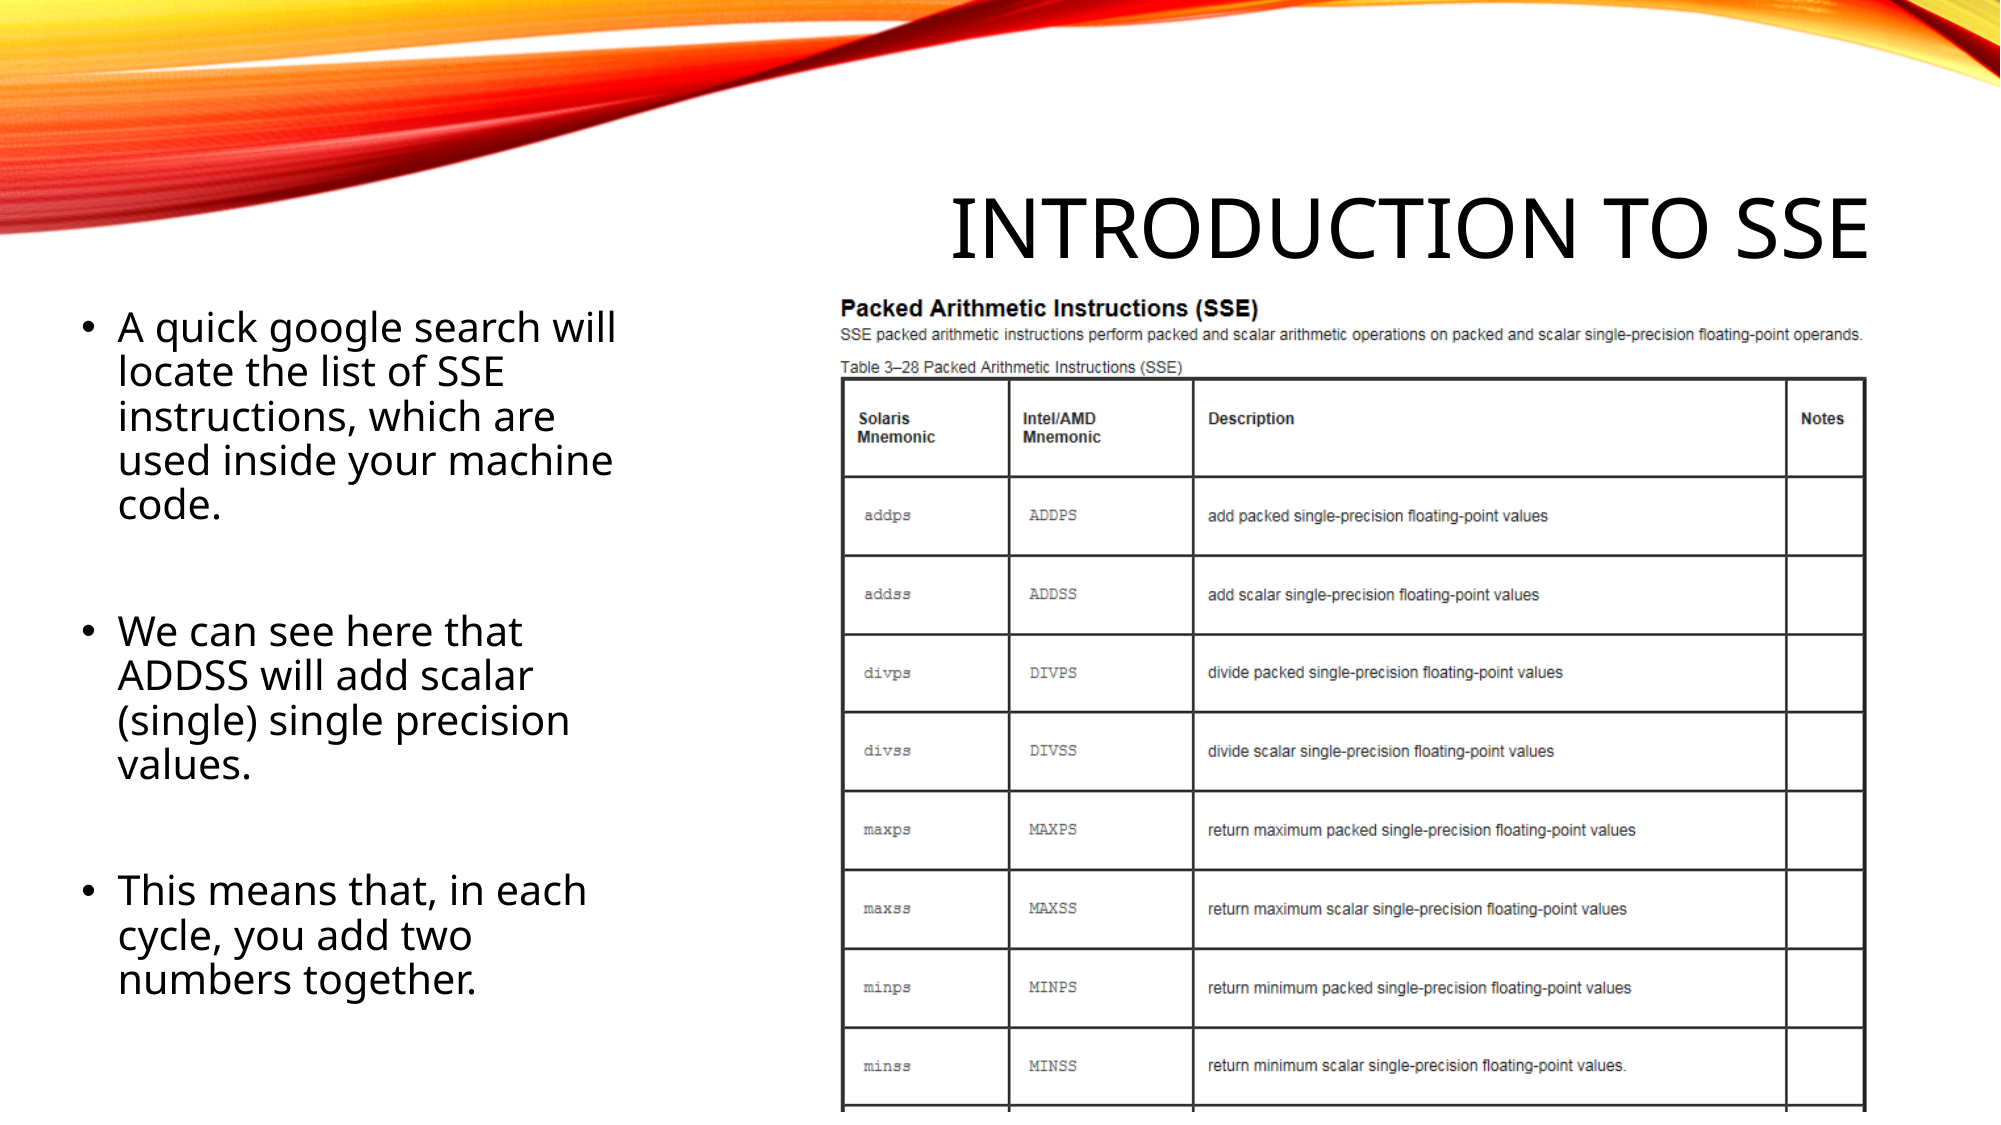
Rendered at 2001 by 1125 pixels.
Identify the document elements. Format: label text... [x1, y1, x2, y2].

picture [820, 285, 1876, 1112]
list A quick google search will locate the list of SSE instructions, which are used inside your machine code. We can see here that ADDSS will add scalar (single) single precision values. This means that, in each cycle, you add two numbers together. [66, 299, 665, 1014]
title Introduction to SSE [474, 125, 1888, 338]
picture [0, 0, 2000, 237]
